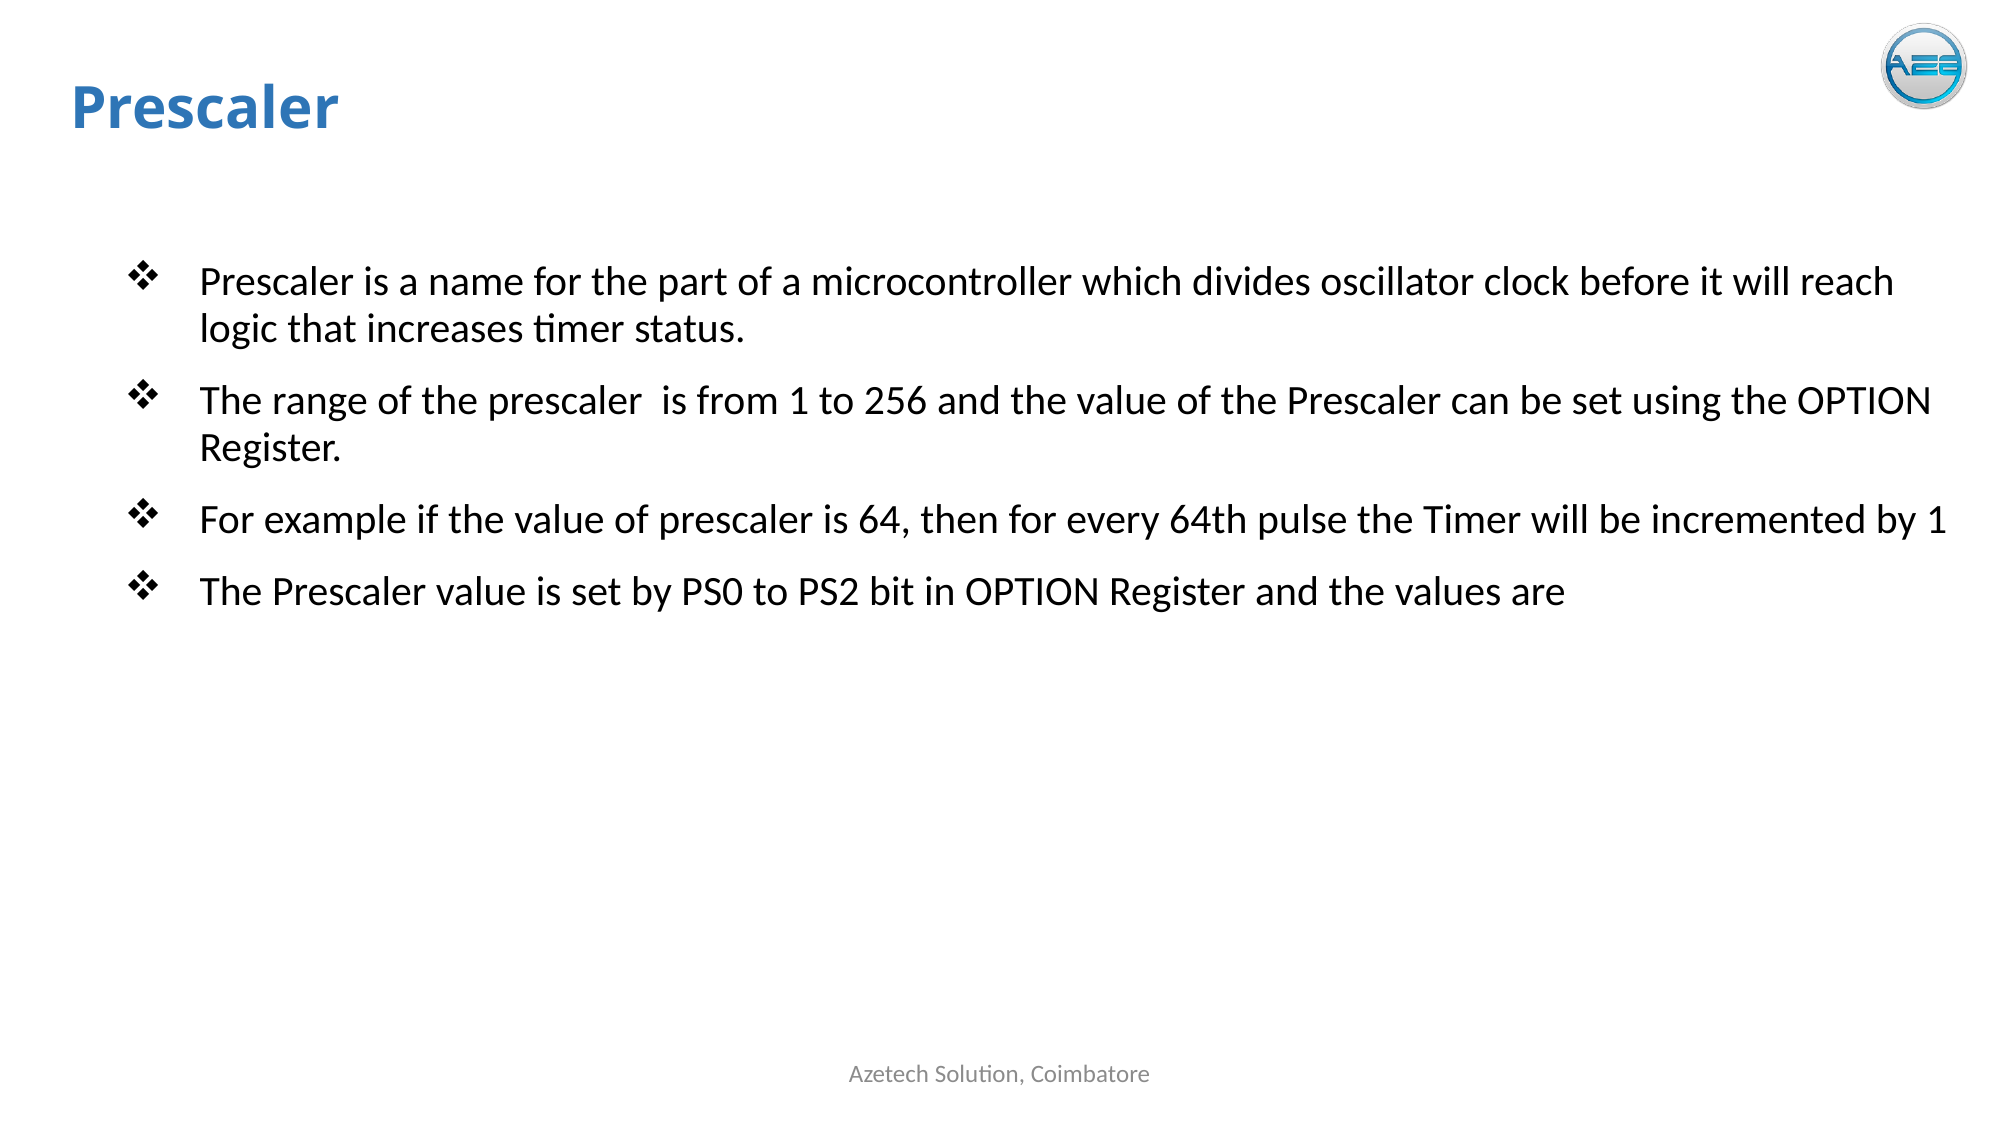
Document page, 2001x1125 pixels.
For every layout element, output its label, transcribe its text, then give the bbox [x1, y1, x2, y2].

picture [1879, 21, 1968, 110]
text_box Prescaler is a name for the part of a microcontroller which divides oscillator clock before it will reach logic that increases timer status. The range of the prescaler is from 1 to 256 and the value of the Prescaler can be set using the OPTION Register. For example if the value of prescaler is 64, then for every 64th pulse the Timer will be incremented by 1 The Prescaler value is set by PS0 to PS2 bit in OPTION Register and the values are [109, 250, 1968, 623]
text_box Prescaler [55, 68, 1145, 149]
footer Azetech Solution, Coimbatore [662, 1042, 1338, 1103]
